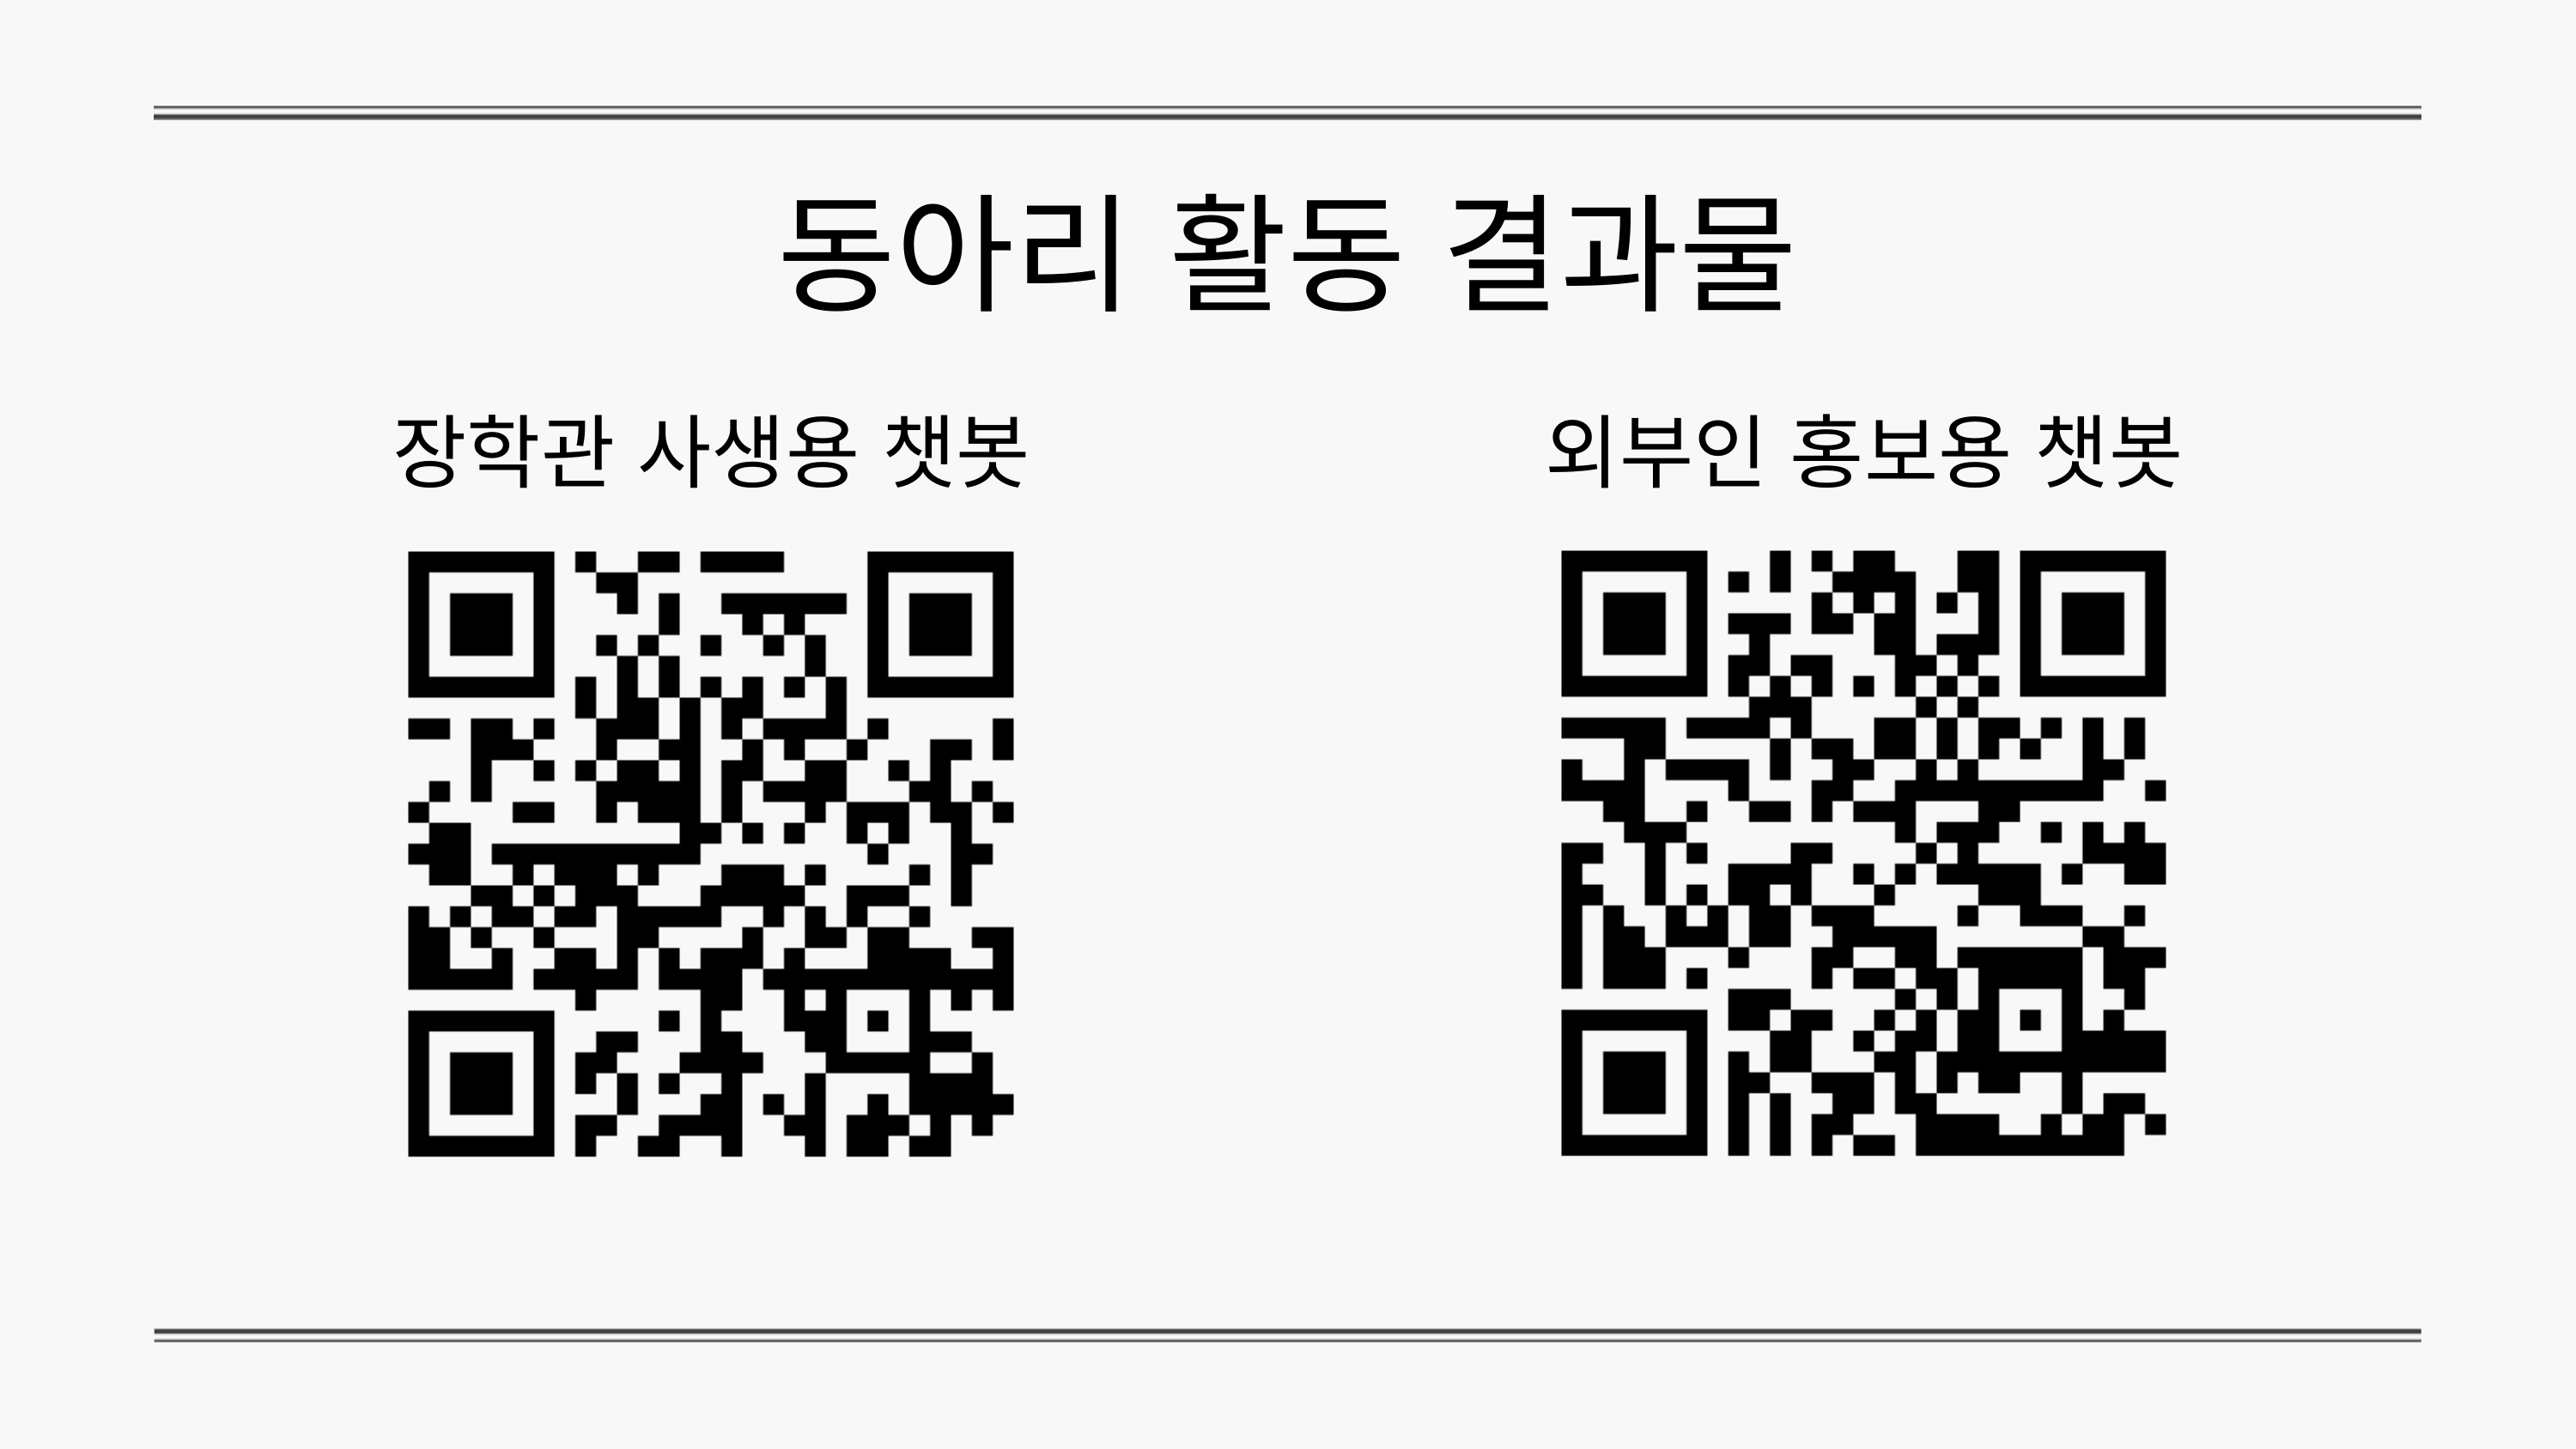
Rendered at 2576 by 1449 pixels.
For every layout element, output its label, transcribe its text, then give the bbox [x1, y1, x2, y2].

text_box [154, 106, 2422, 120]
text_box 외부인 홍보용 챗봇 [1459, 395, 2269, 505]
text_box 장학관 사생용 챗봇 [275, 395, 1149, 505]
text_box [154, 1328, 2422, 1343]
picture [407, 550, 1016, 1159]
picture [1559, 549, 2169, 1158]
text_box 동아리 활동 결과물 [134, 166, 2442, 334]
